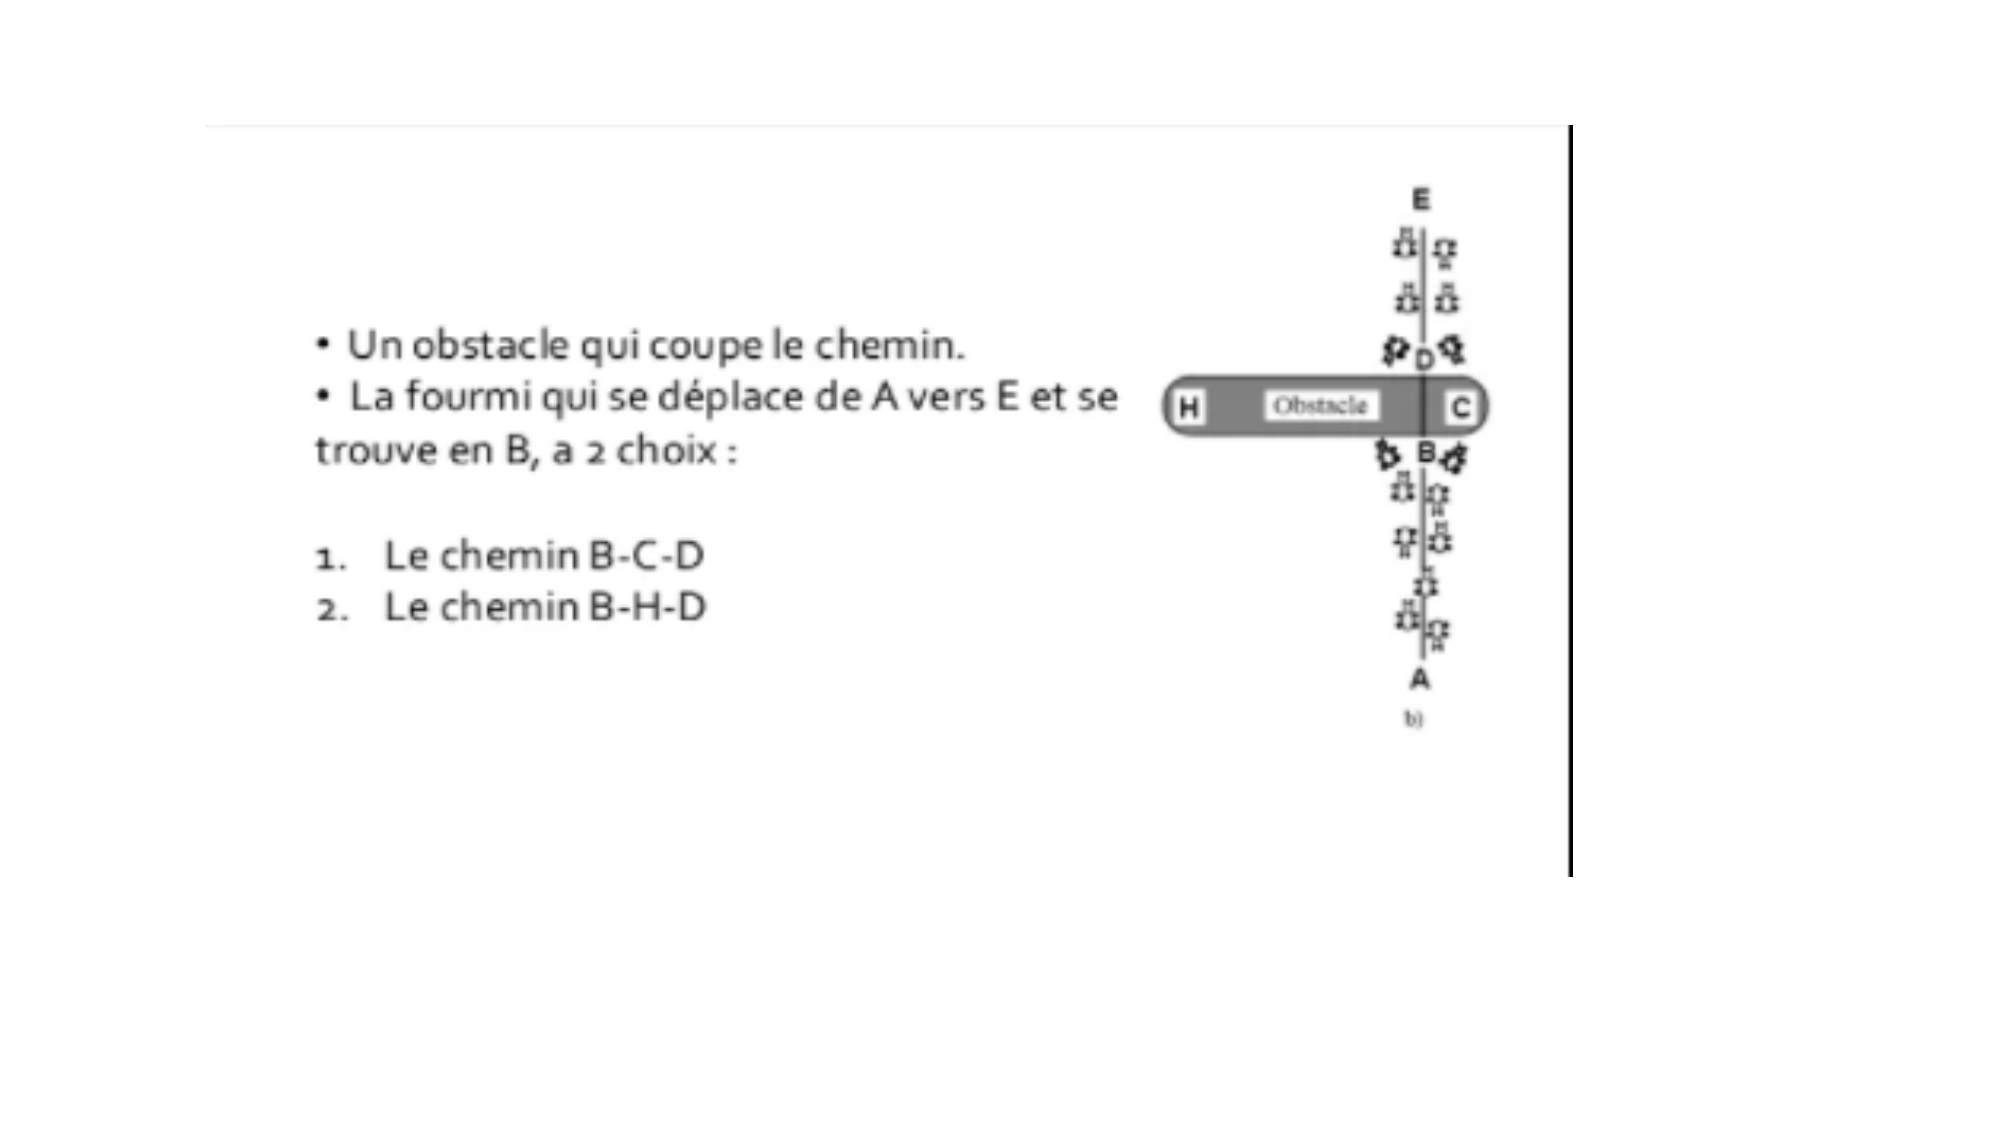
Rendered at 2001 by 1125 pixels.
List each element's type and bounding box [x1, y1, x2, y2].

list [205, 125, 1573, 877]
